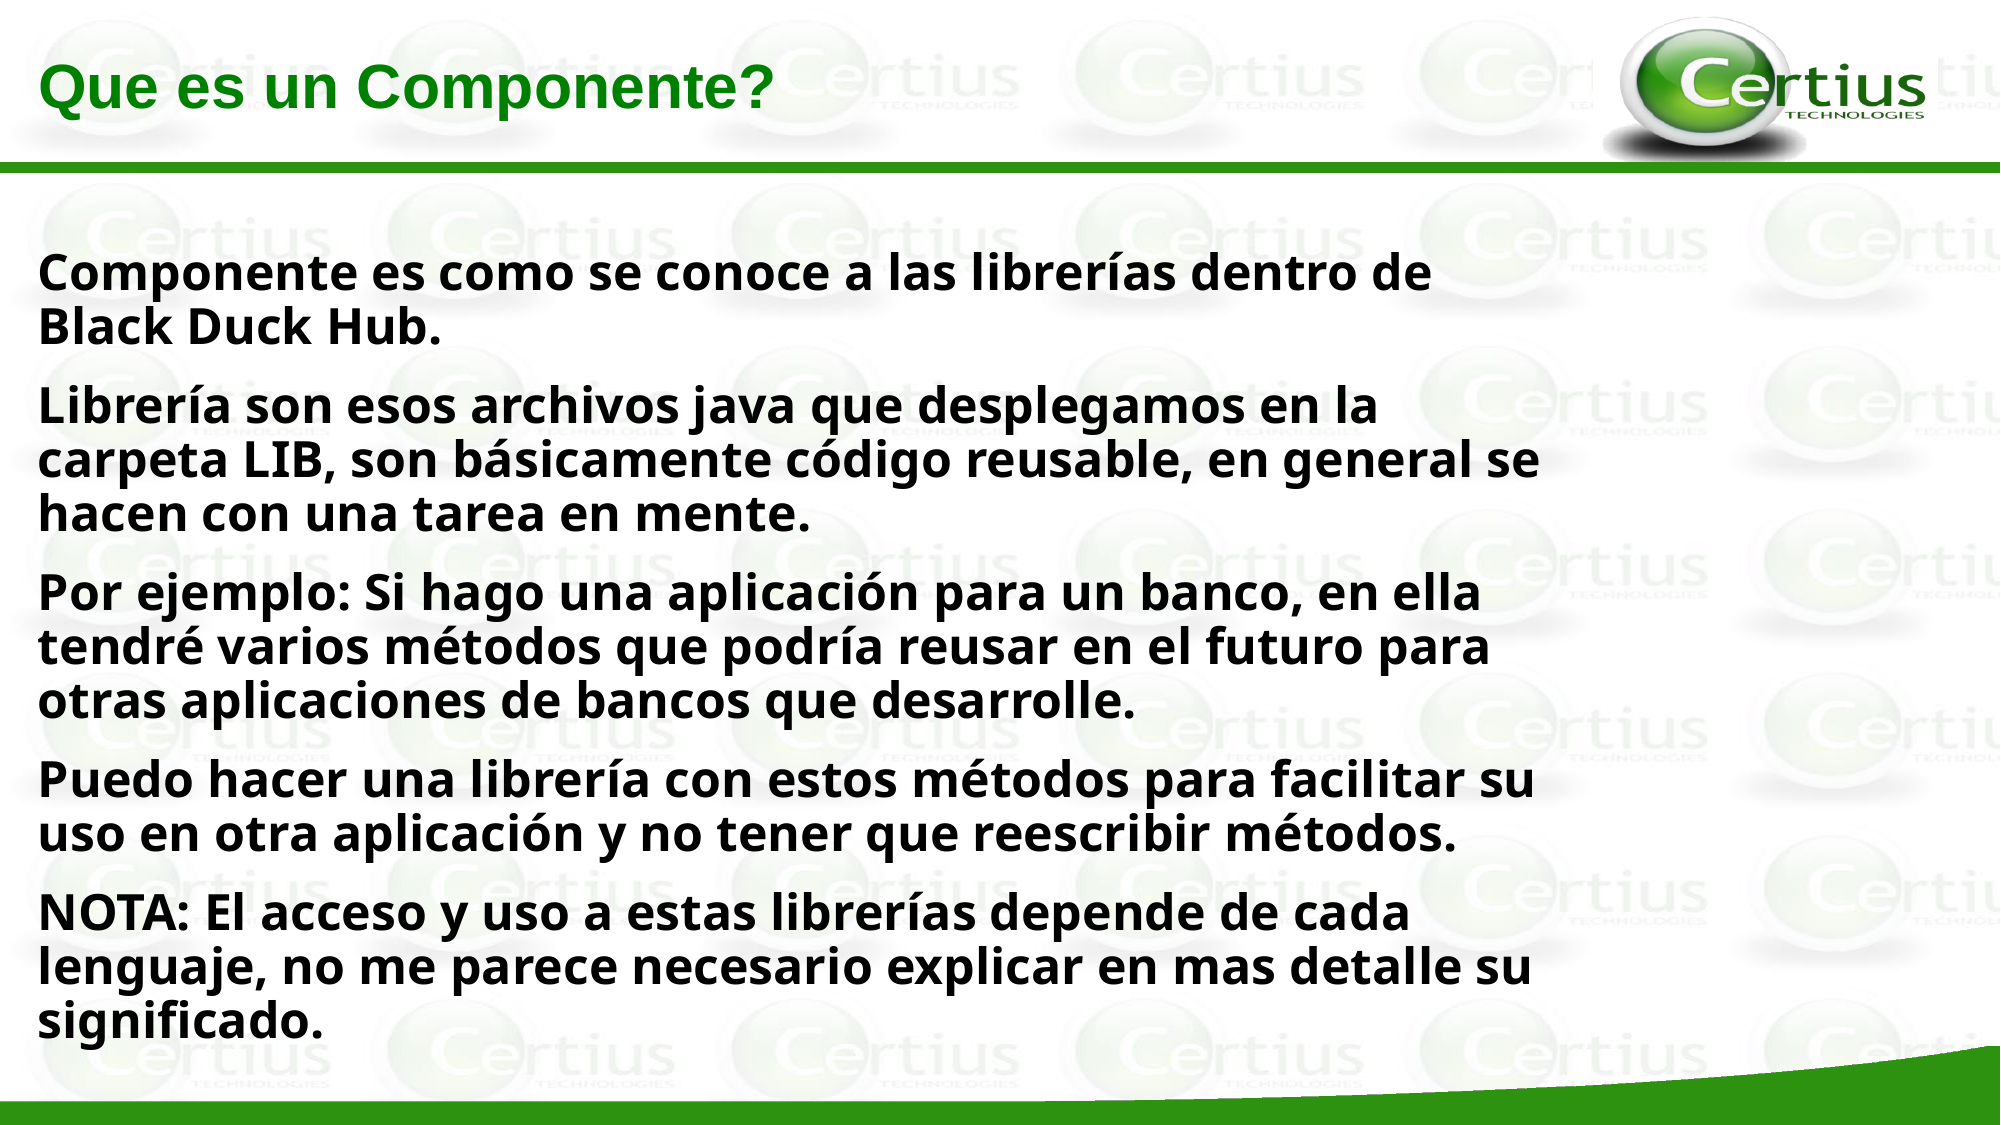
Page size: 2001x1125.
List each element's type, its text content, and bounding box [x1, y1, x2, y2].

picture [0, 0, 2001, 1125]
text_box Que es un Componente? [23, 28, 1190, 129]
text_box Componente es como se conoce a las librerías dentro de Black Duck Hub. Librería son esos archivos java que desplegamos en la carpeta LIB, son básicamente código reusable, en general se hacen con una tarea en mente. Por ejemplo: Si hago una aplicación para un banco, en ella tendré varios métodos que podría reusar en el futuro para otras aplicaciones de bancos que desarrolle. Puedo hacer una librería con estos métodos para facilitar su uso en otra aplicación y no tener que reescribir métodos. NOTA: El acceso y uso a estas librerías depende de cada lenguaje, no me parece necesario explicar en mas detalle su significado. [23, 239, 1591, 943]
